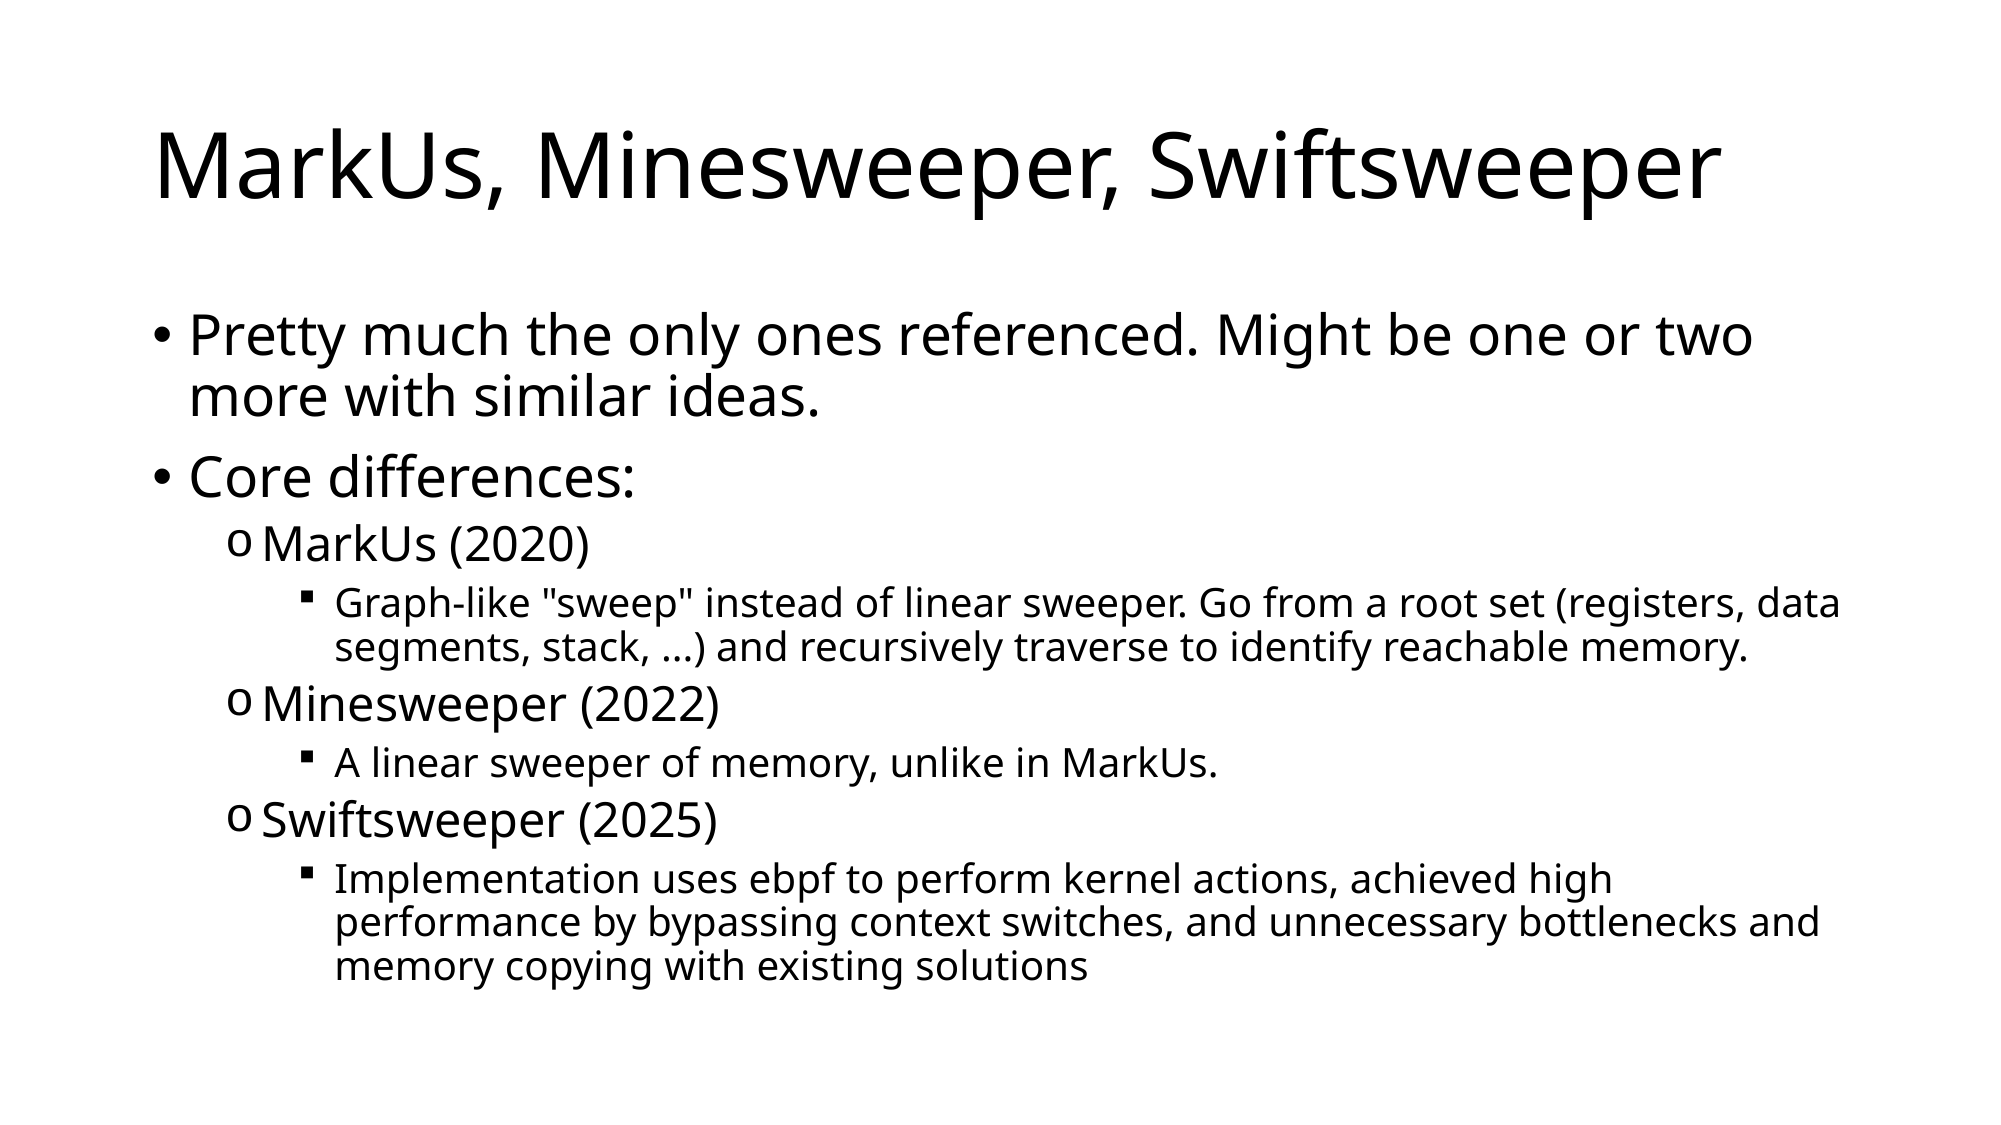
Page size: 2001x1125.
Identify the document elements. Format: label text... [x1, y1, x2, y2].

title MarkUs, Minesweeper, Swiftsweeper [137, 59, 1863, 278]
list Pretty much the only ones referenced. Might be one or two more with similar ideas. Core differences: MarkUs (2020) Graph-like "sweep" instead of linear sweeper. Go from a root set (registers, data segments, stack, ...) and recursively traverse to identify reachable memory. Minesweeper (2022) A linear sweeper of memory, unlike in MarkUs. Swiftsweeper (2025) Implementation uses ebpf to perform kernel actions, achieved high performance by bypassing context switches, and unnecessary bottlenecks and memory copying with existing solutions [137, 299, 1863, 1014]
